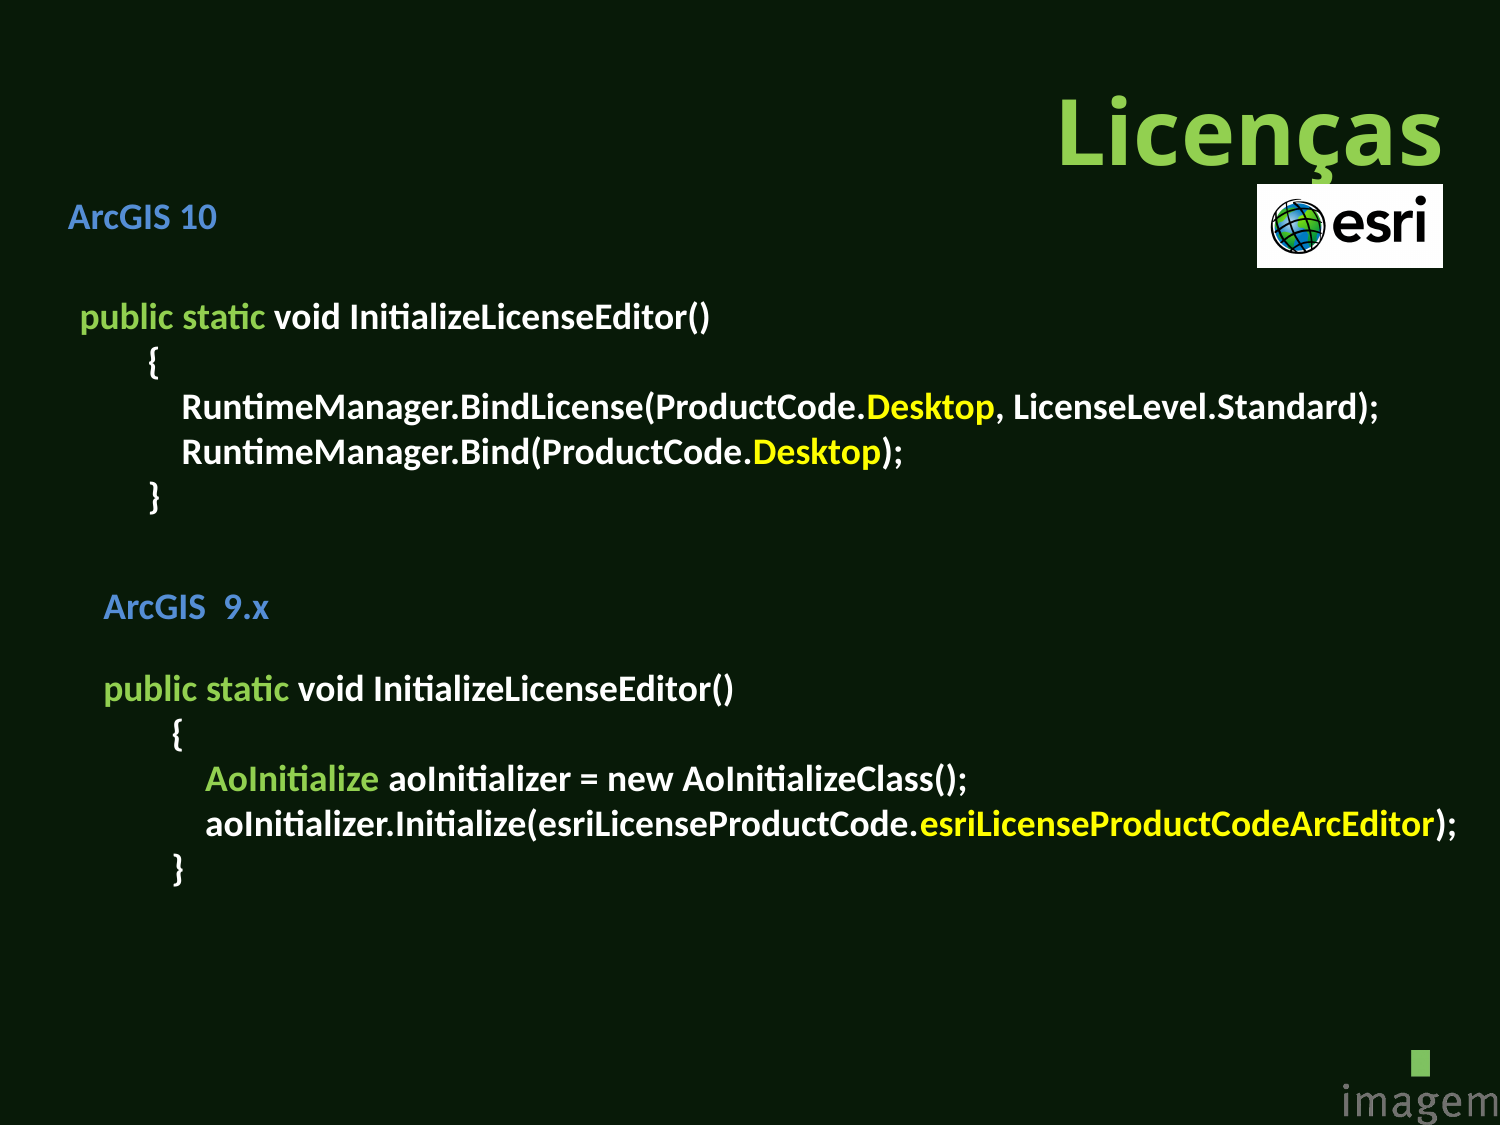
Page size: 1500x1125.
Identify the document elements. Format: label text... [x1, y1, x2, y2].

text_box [52, 184, 1471, 528]
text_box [88, 573, 1495, 900]
picture [1257, 184, 1443, 268]
text_box Licenças [932, 66, 1459, 182]
picture [1340, 1050, 1500, 1125]
